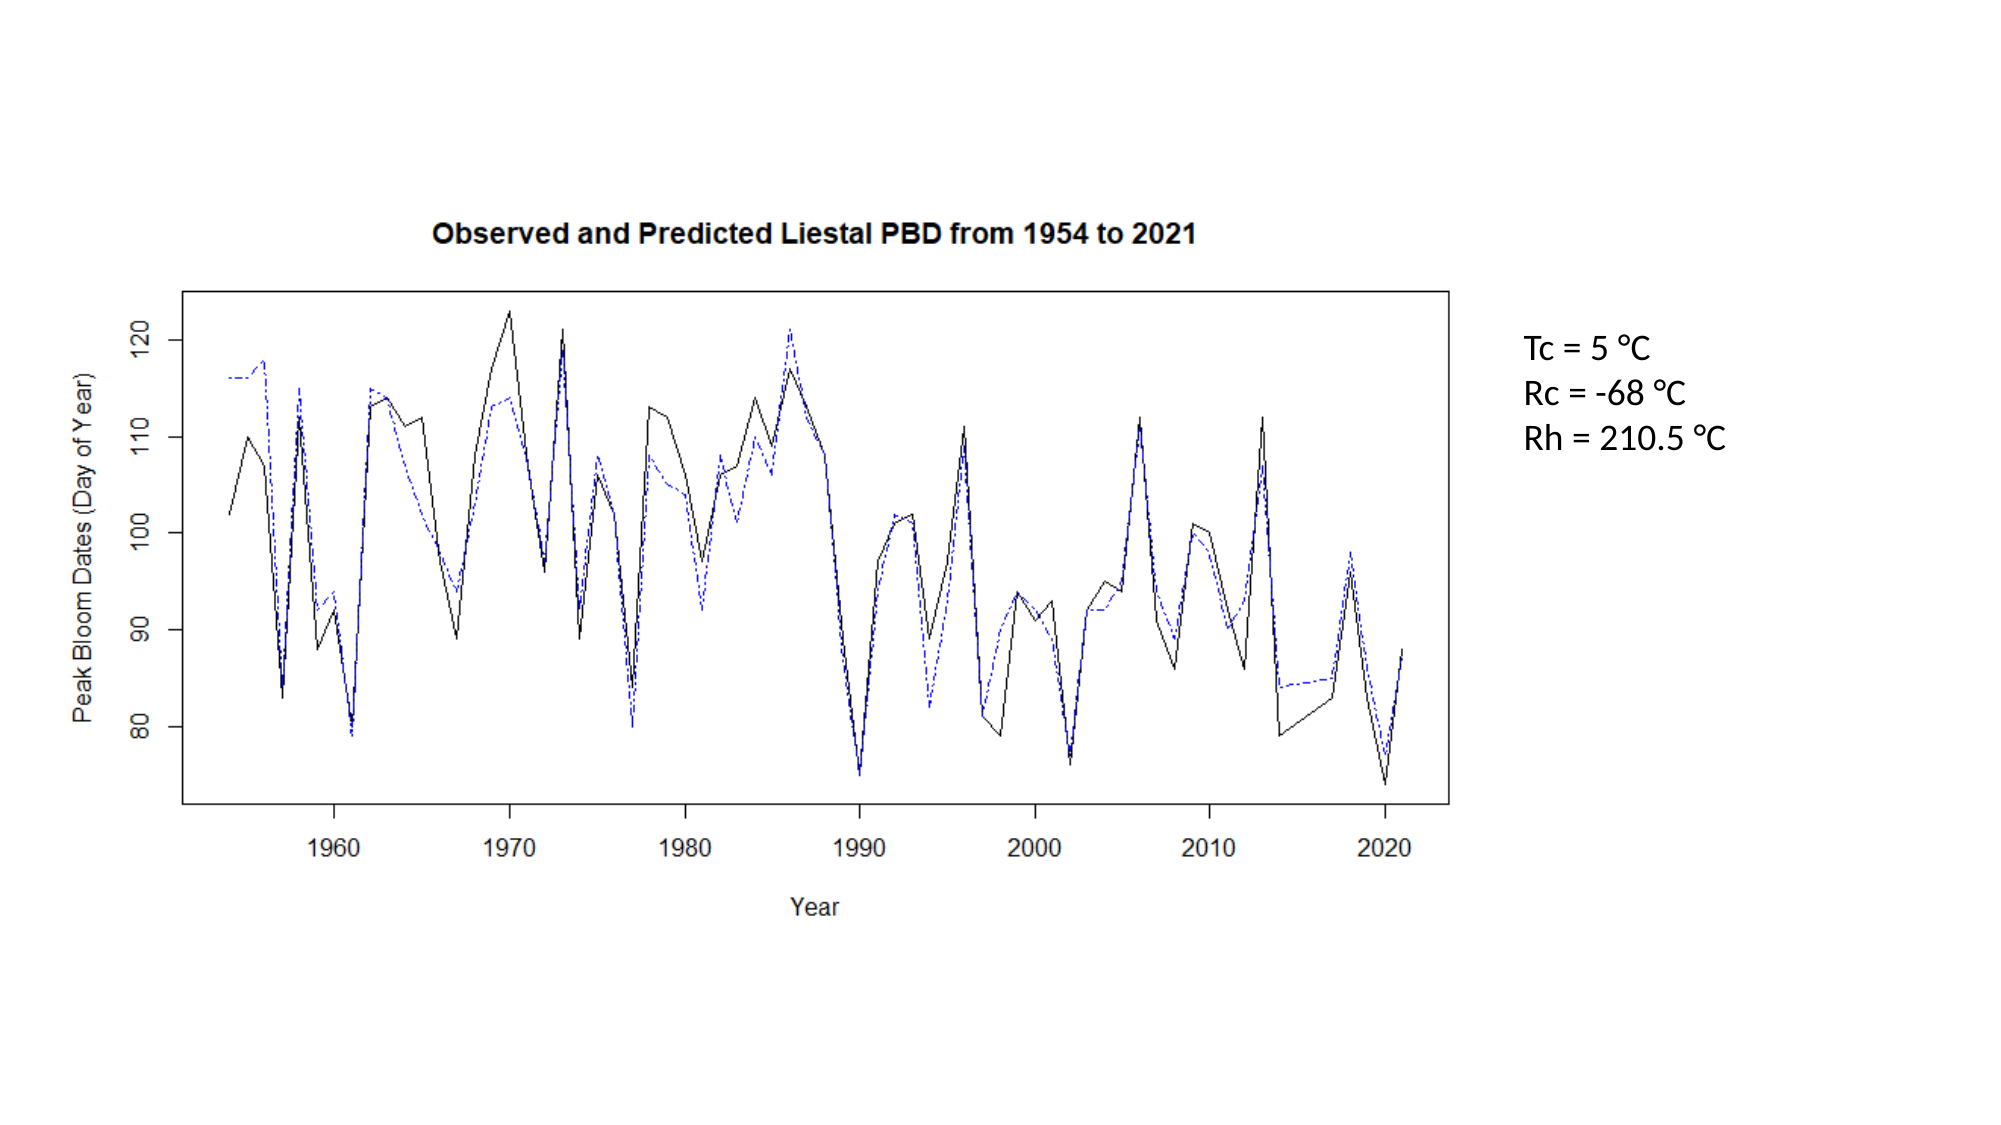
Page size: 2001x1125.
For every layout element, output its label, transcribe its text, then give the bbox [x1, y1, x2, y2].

picture [70, 199, 1459, 925]
text_box Tc = 5 °C Rc = -68 °C Rh = 210.5 °C [1508, 315, 1840, 466]
